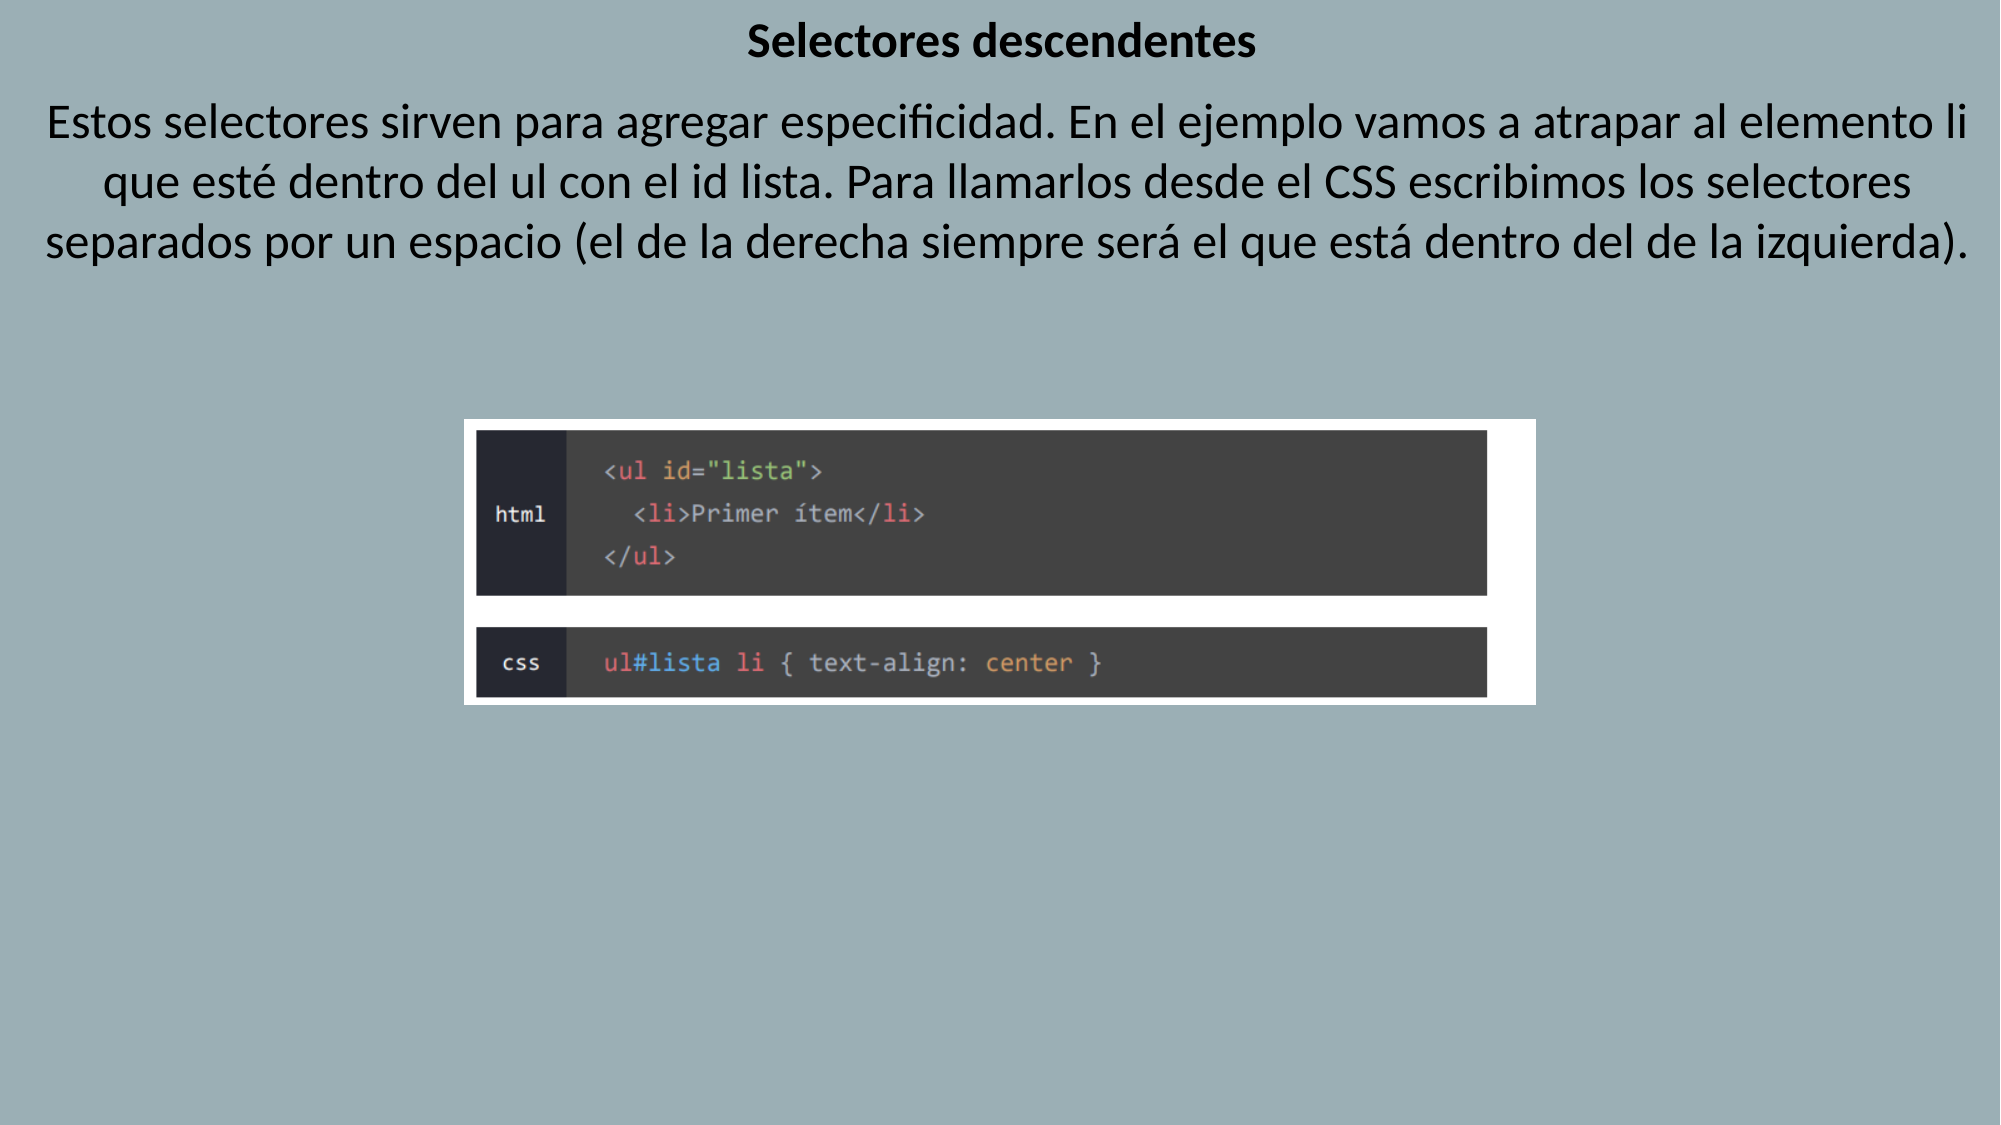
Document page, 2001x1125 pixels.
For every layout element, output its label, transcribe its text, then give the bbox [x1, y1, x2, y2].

subtitle Selectores descendentes Estos selectores sirven para agregar especificidad. En el ejemplo vamos a atrapar al elemento li que esté dentro del ul con el id lista. Para llamarlos desde el CSS escribimos los selectores separados por un espacio (el de la derecha siempre será el que está dentro del de la izquierda). [15, 0, 2000, 1125]
picture [464, 419, 1536, 705]
